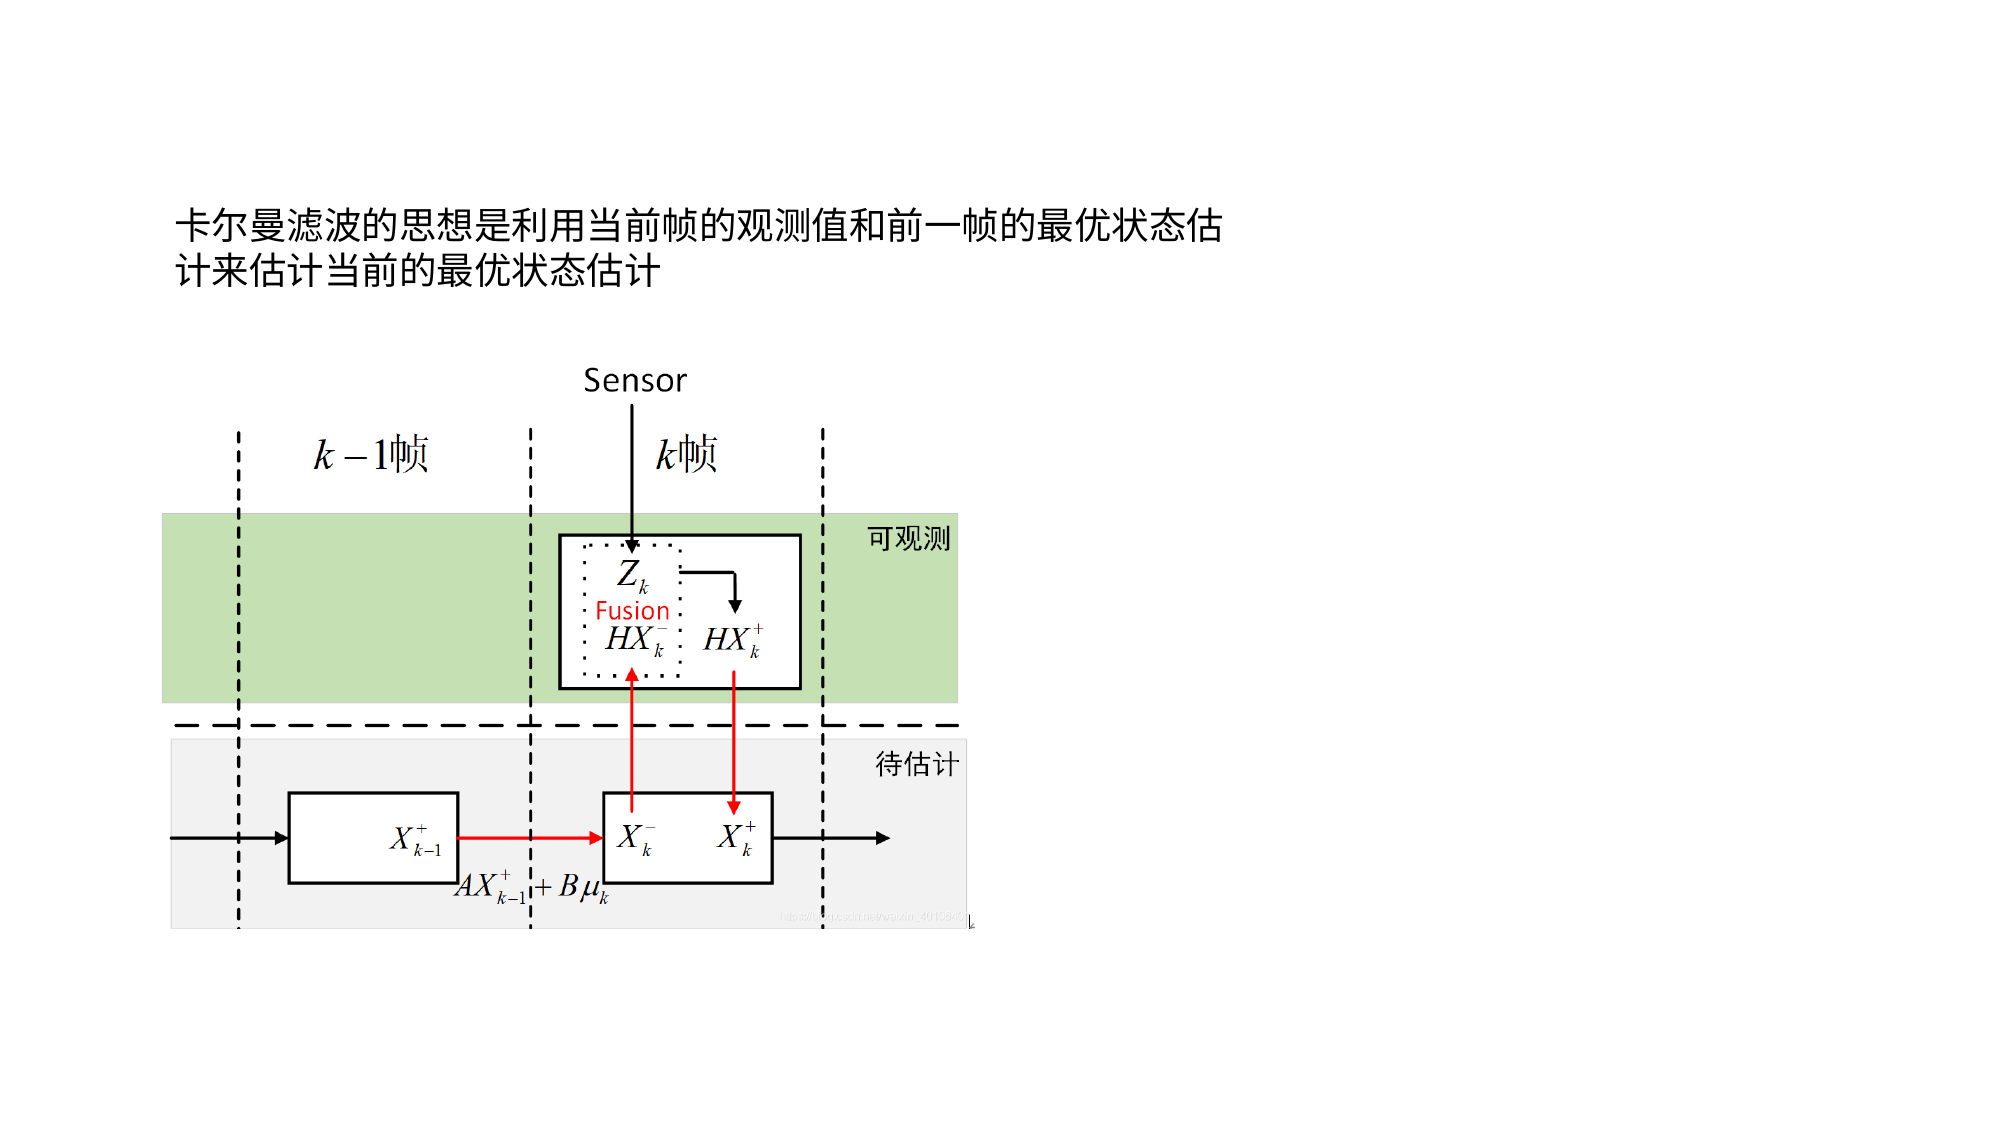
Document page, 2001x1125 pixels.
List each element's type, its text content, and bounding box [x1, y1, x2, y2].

picture [159, 354, 975, 929]
text_box 卡尔曼滤波的思想是利用当前帧的观测值和前一帧的最优状态估计来估计当前的最优状态估计 [159, 194, 1257, 300]
